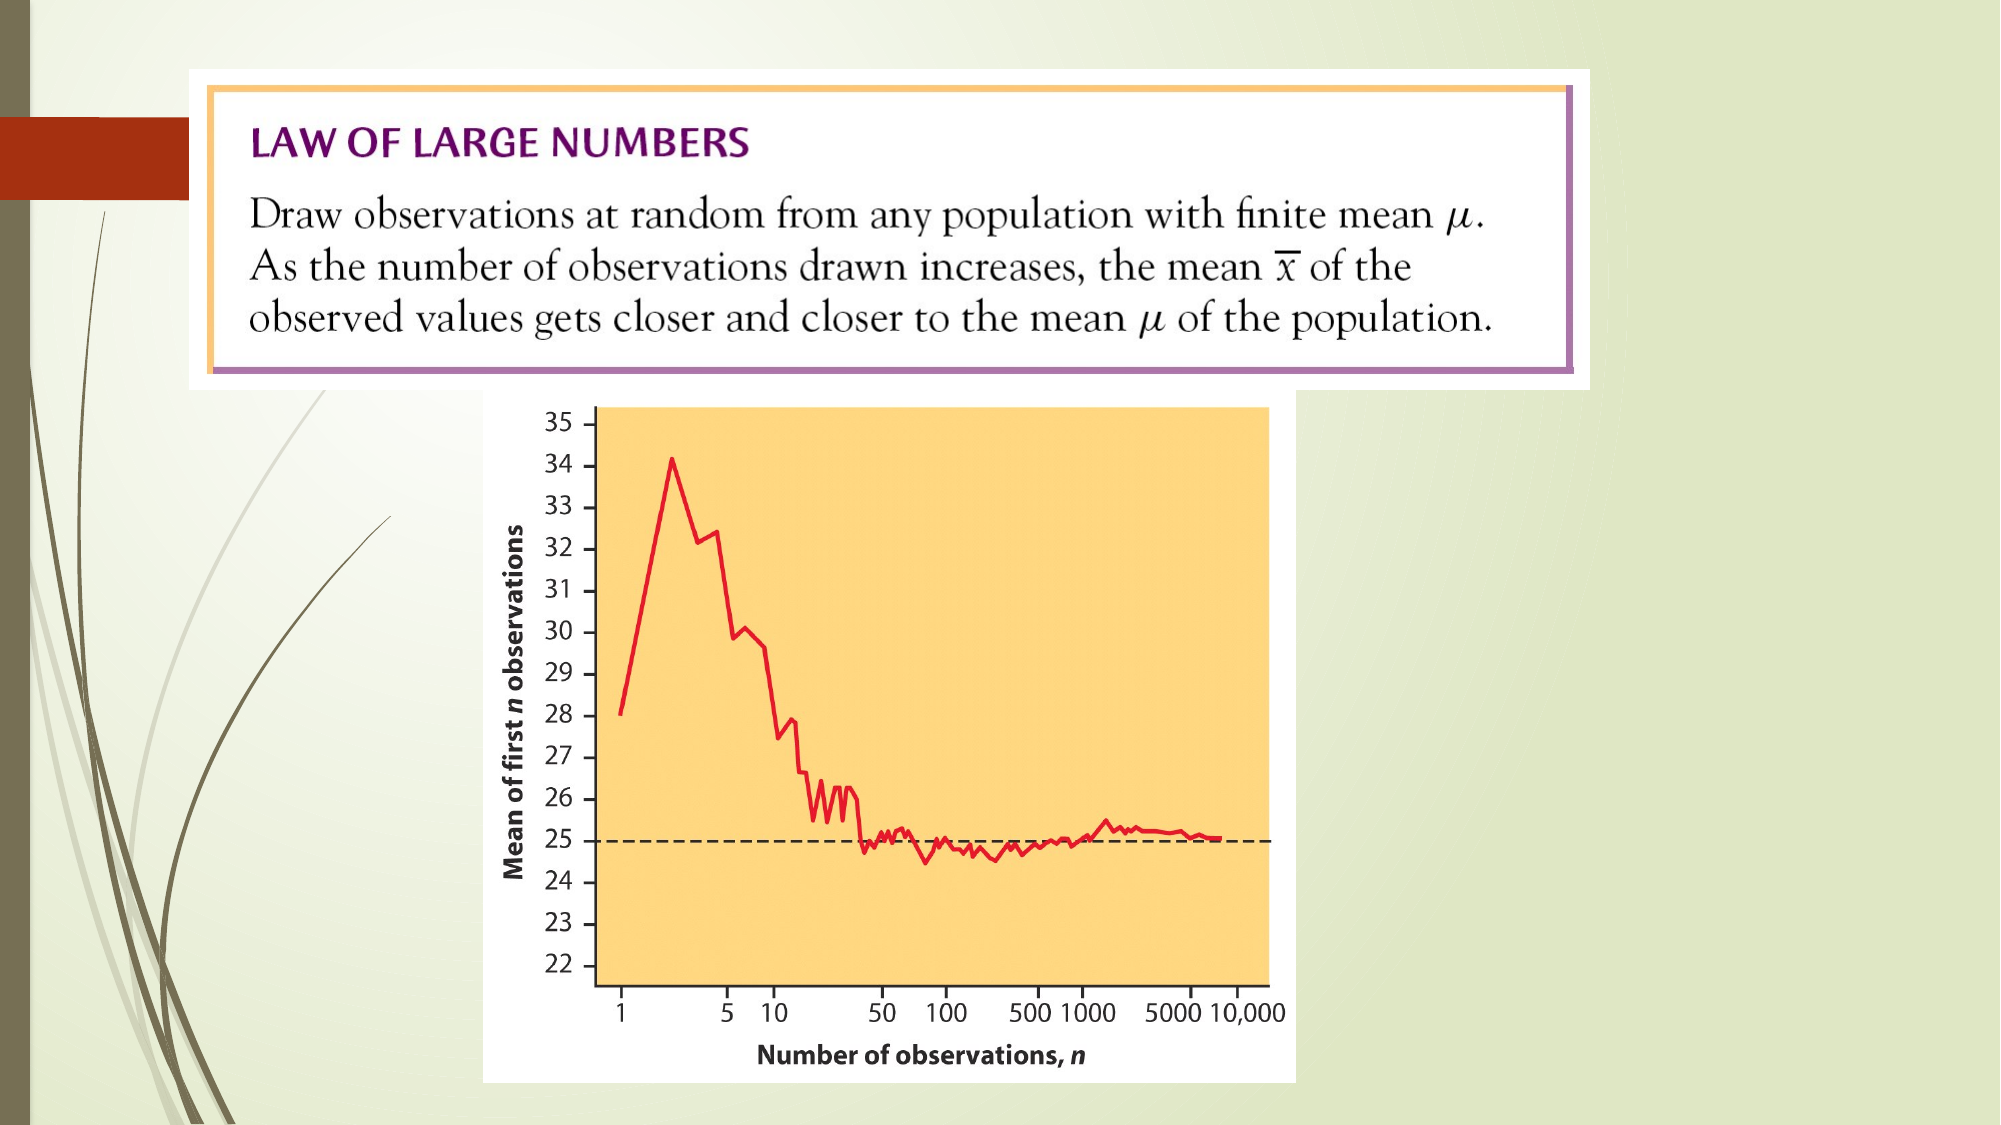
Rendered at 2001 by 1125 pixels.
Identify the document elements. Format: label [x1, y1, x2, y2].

list [189, 69, 1590, 391]
picture [482, 389, 1296, 1083]
